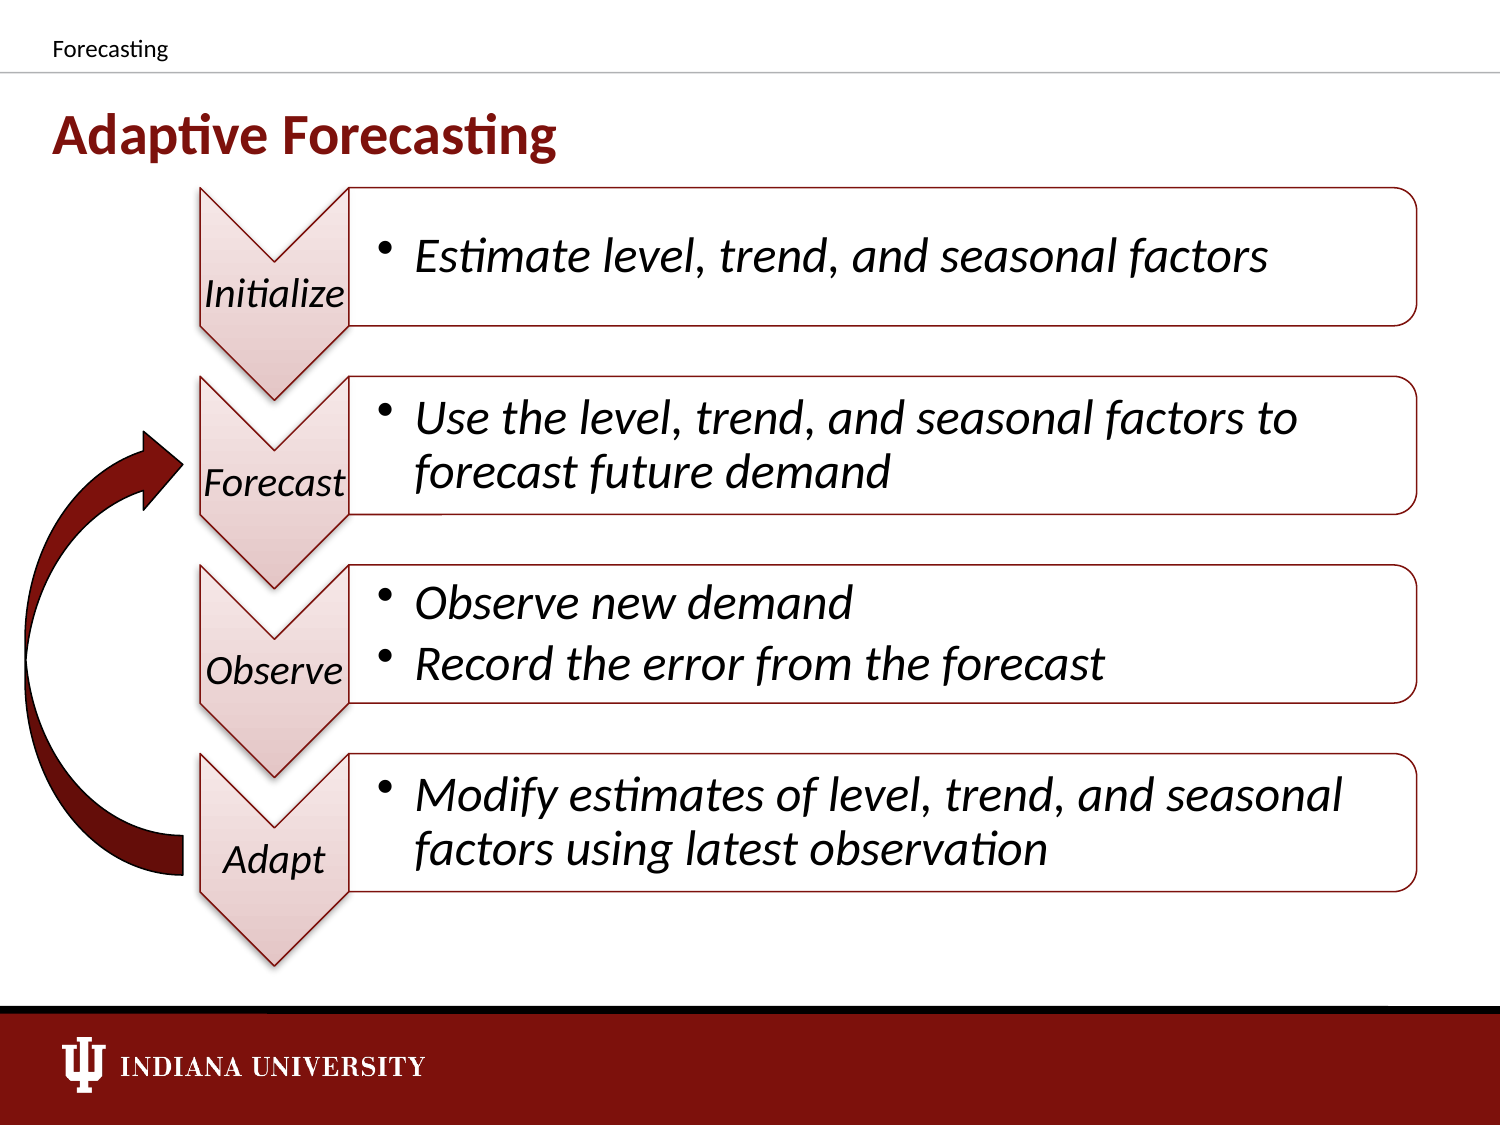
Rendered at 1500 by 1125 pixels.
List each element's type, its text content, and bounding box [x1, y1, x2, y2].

picture [62, 1037, 425, 1098]
footer Forecasting [37, 24, 850, 75]
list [199, 187, 1417, 967]
title Adaptive Forecasting [37, 87, 1417, 175]
text_box [25, 431, 183, 876]
